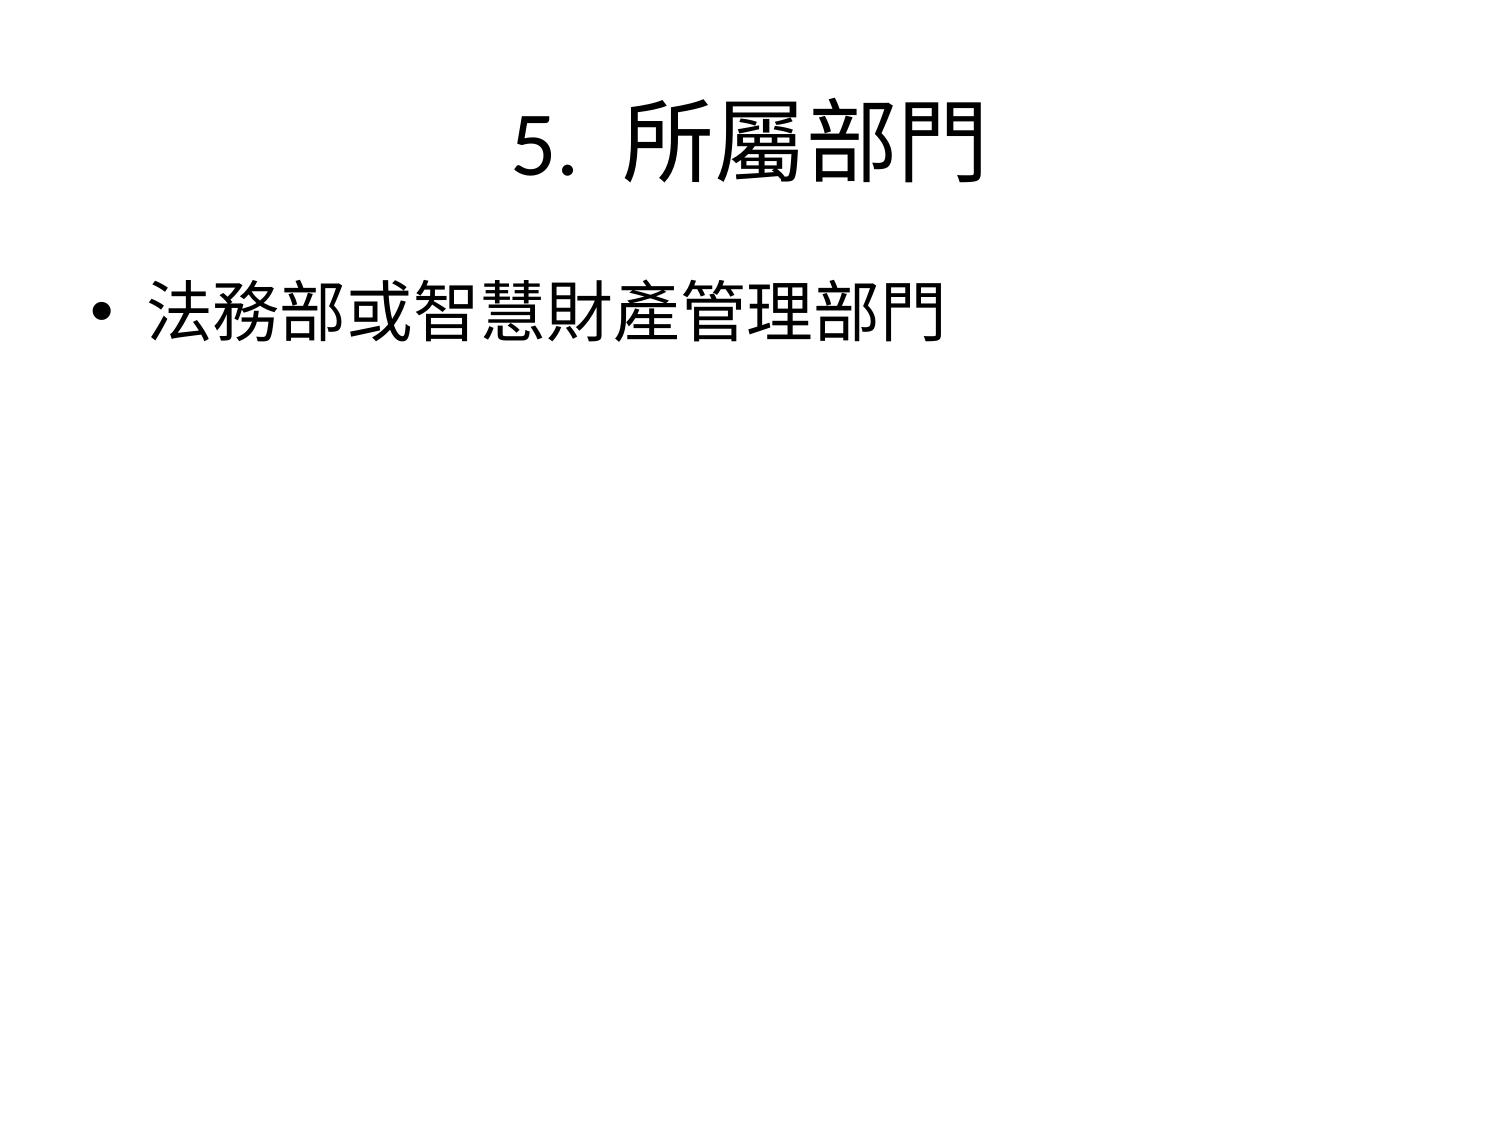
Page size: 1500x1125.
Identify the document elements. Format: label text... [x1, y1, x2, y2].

list 法務部或智慧財產管理部門 [75, 262, 1425, 1005]
title 5. 所屬部門 [75, 45, 1425, 233]
